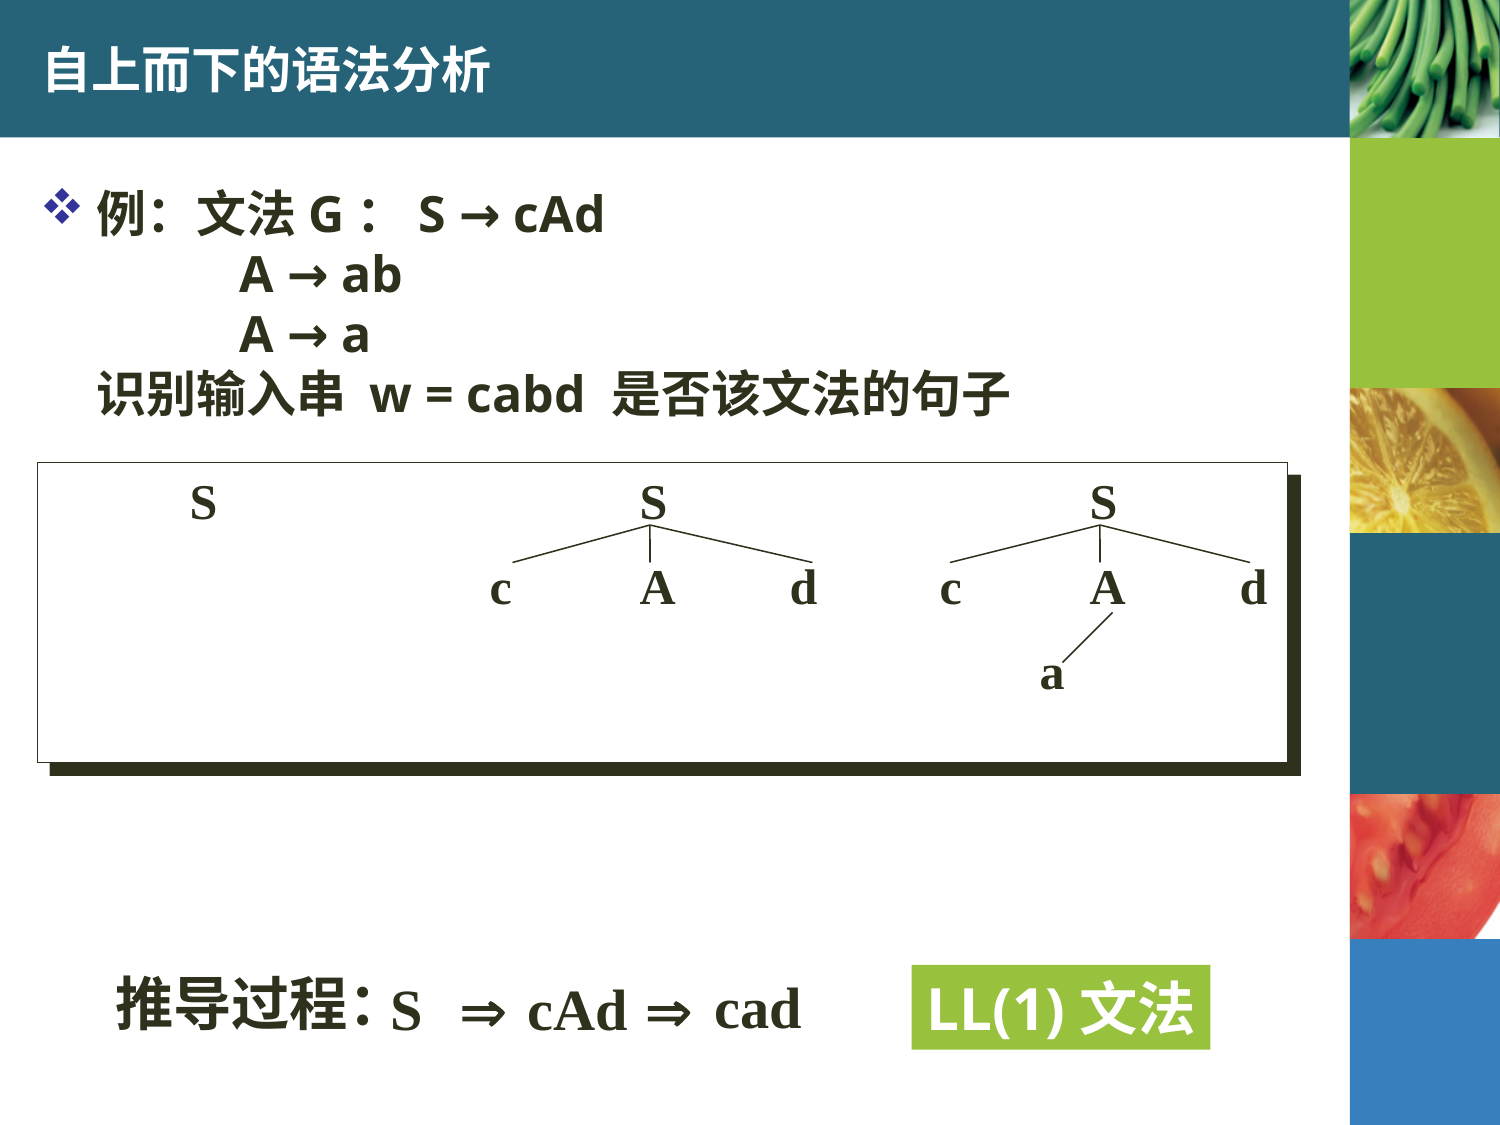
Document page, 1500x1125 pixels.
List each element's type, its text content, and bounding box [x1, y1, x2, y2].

text_box 推导过程： [100, 959, 422, 1045]
picture [1349, 388, 1500, 533]
text_box  [643, 964, 707, 1050]
text_box S [375, 964, 438, 1050]
text_box LL(1)文法 [911, 964, 1211, 1050]
text_box [37, 708, 1288, 763]
list 例：文法G：S → cAd A → ab A → a 识别输入串 w = cabd 是否该文法的句子 [24, 174, 1326, 462]
text_box  [438, 964, 522, 1050]
list 例：文法G：S → cAd A → ab A → a 识别输入串 w = cabd 是否该文法的句子 [24, 708, 1326, 1038]
text_box cad [699, 962, 818, 1048]
picture [1349, 0, 1500, 138]
text_box cAd [522, 964, 643, 1050]
text_box S S S c A d c A d a [24, 462, 1363, 708]
picture [1349, 794, 1500, 939]
title 自上而下的语法分析 [26, 27, 1190, 109]
